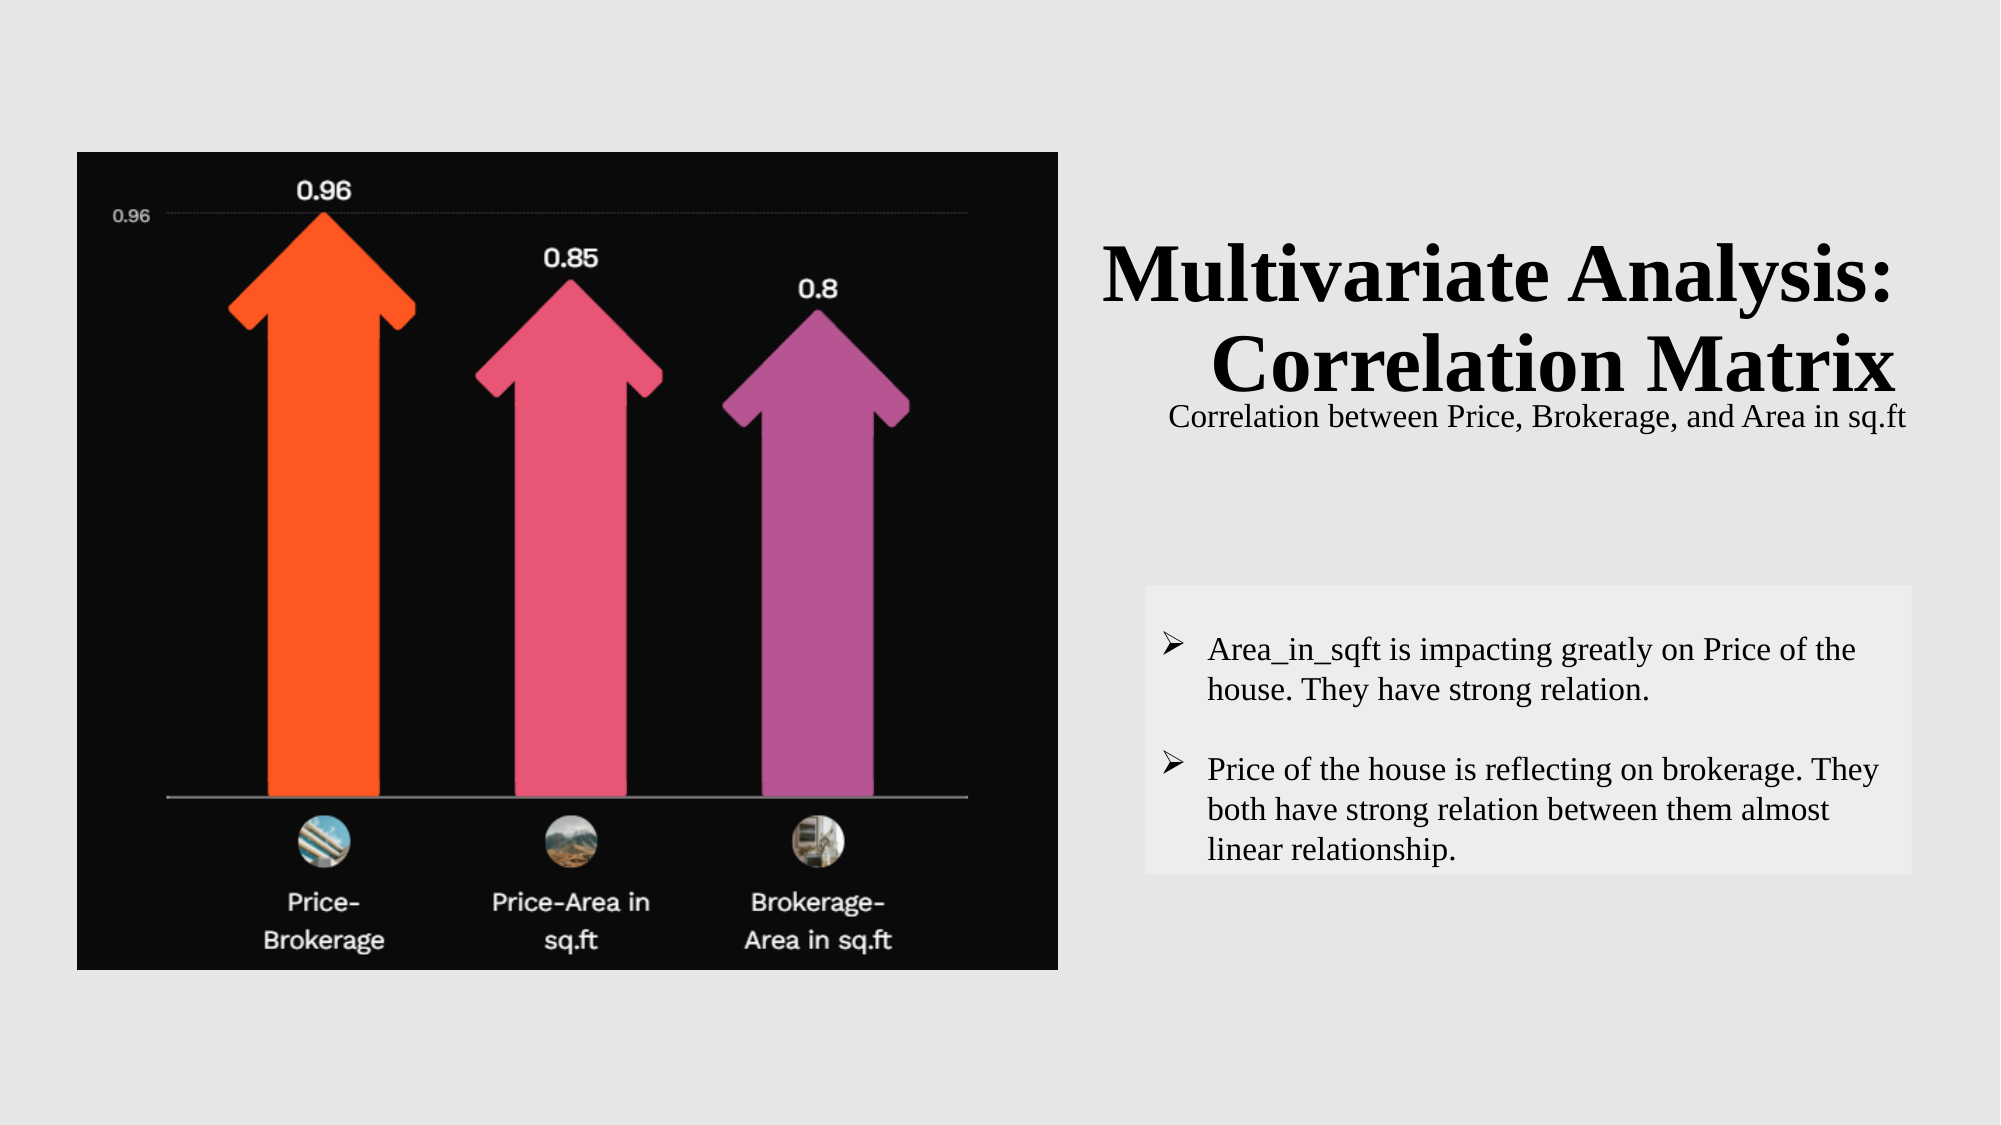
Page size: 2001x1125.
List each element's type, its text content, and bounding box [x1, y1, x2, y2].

subtitle Correlation between Price, Brokerage, and Area in sq.ft [1063, 391, 1923, 544]
text_box Area_in_sqft is impacting greatly on Price of the house. They have strong relation. Price of the house is reflecting on brokerage. They both have strong relation between them almost linear relationship. [1145, 585, 1912, 875]
picture [77, 152, 1058, 971]
title Multivariate Analysis: Correlation Matrix [1063, 203, 1912, 391]
